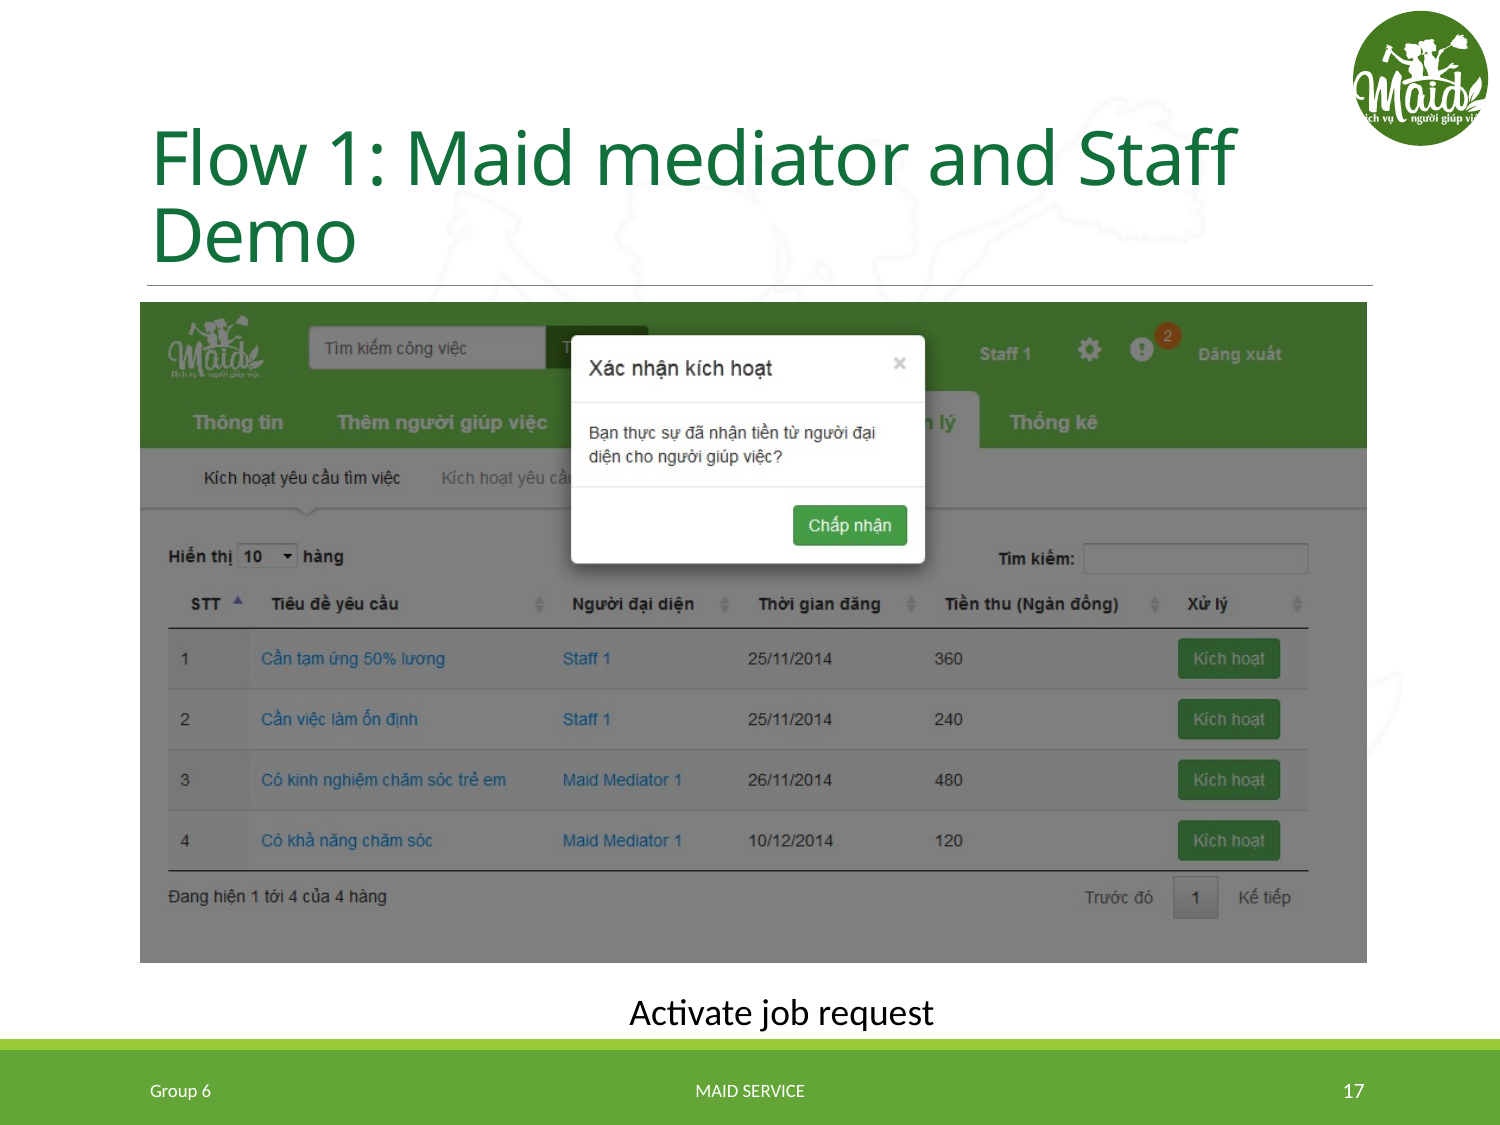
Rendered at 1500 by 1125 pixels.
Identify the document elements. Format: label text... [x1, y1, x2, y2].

footer Maid Service [453, 1059, 1047, 1120]
slide_number 17 [1218, 1059, 1380, 1120]
title Flow 1: Maid mediator and Staff Demo [135, 47, 1373, 285]
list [140, 302, 1368, 964]
picture [0, 0, 1500, 1039]
text_box Activate job request [614, 980, 1114, 1041]
slide_number Group 6 [135, 1059, 440, 1120]
